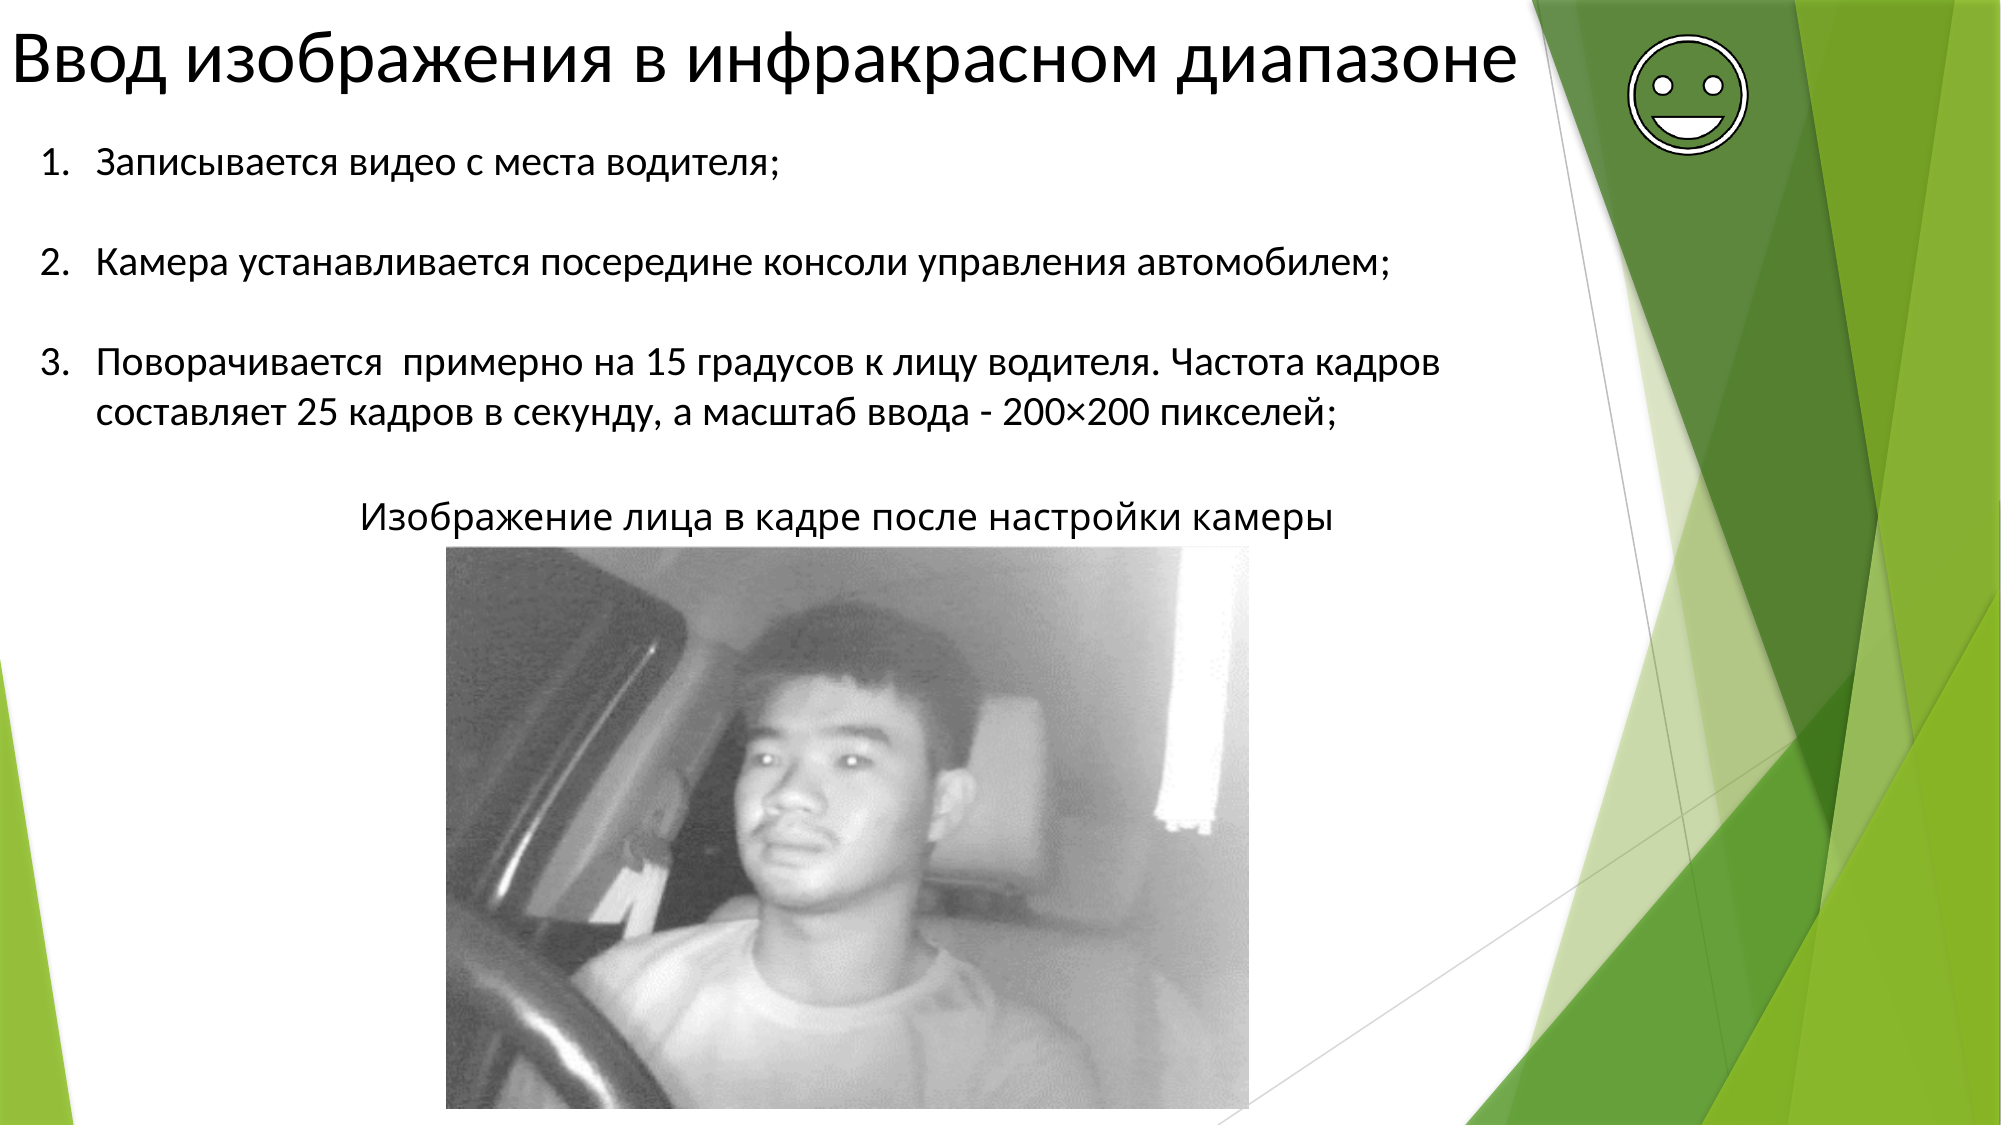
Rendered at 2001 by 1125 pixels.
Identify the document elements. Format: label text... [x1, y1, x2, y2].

text_box Записывается видео с места водителя; Камера устанавливается посередине консоли управления автомобилем; Поворачивается примерно на 15 градусов к лицу водителя. Частота кадров составляет 25 кадров в секунду, а масштаб ввода - 200×200 пикселей; [24, 126, 1474, 442]
text_box Изображение лица в кадре после настройки камеры [344, 485, 1350, 546]
picture [445, 545, 1249, 1110]
picture [1611, 19, 1763, 171]
text_box Ввод изображения в инфракрасном диапазоне [0, 0, 1735, 105]
